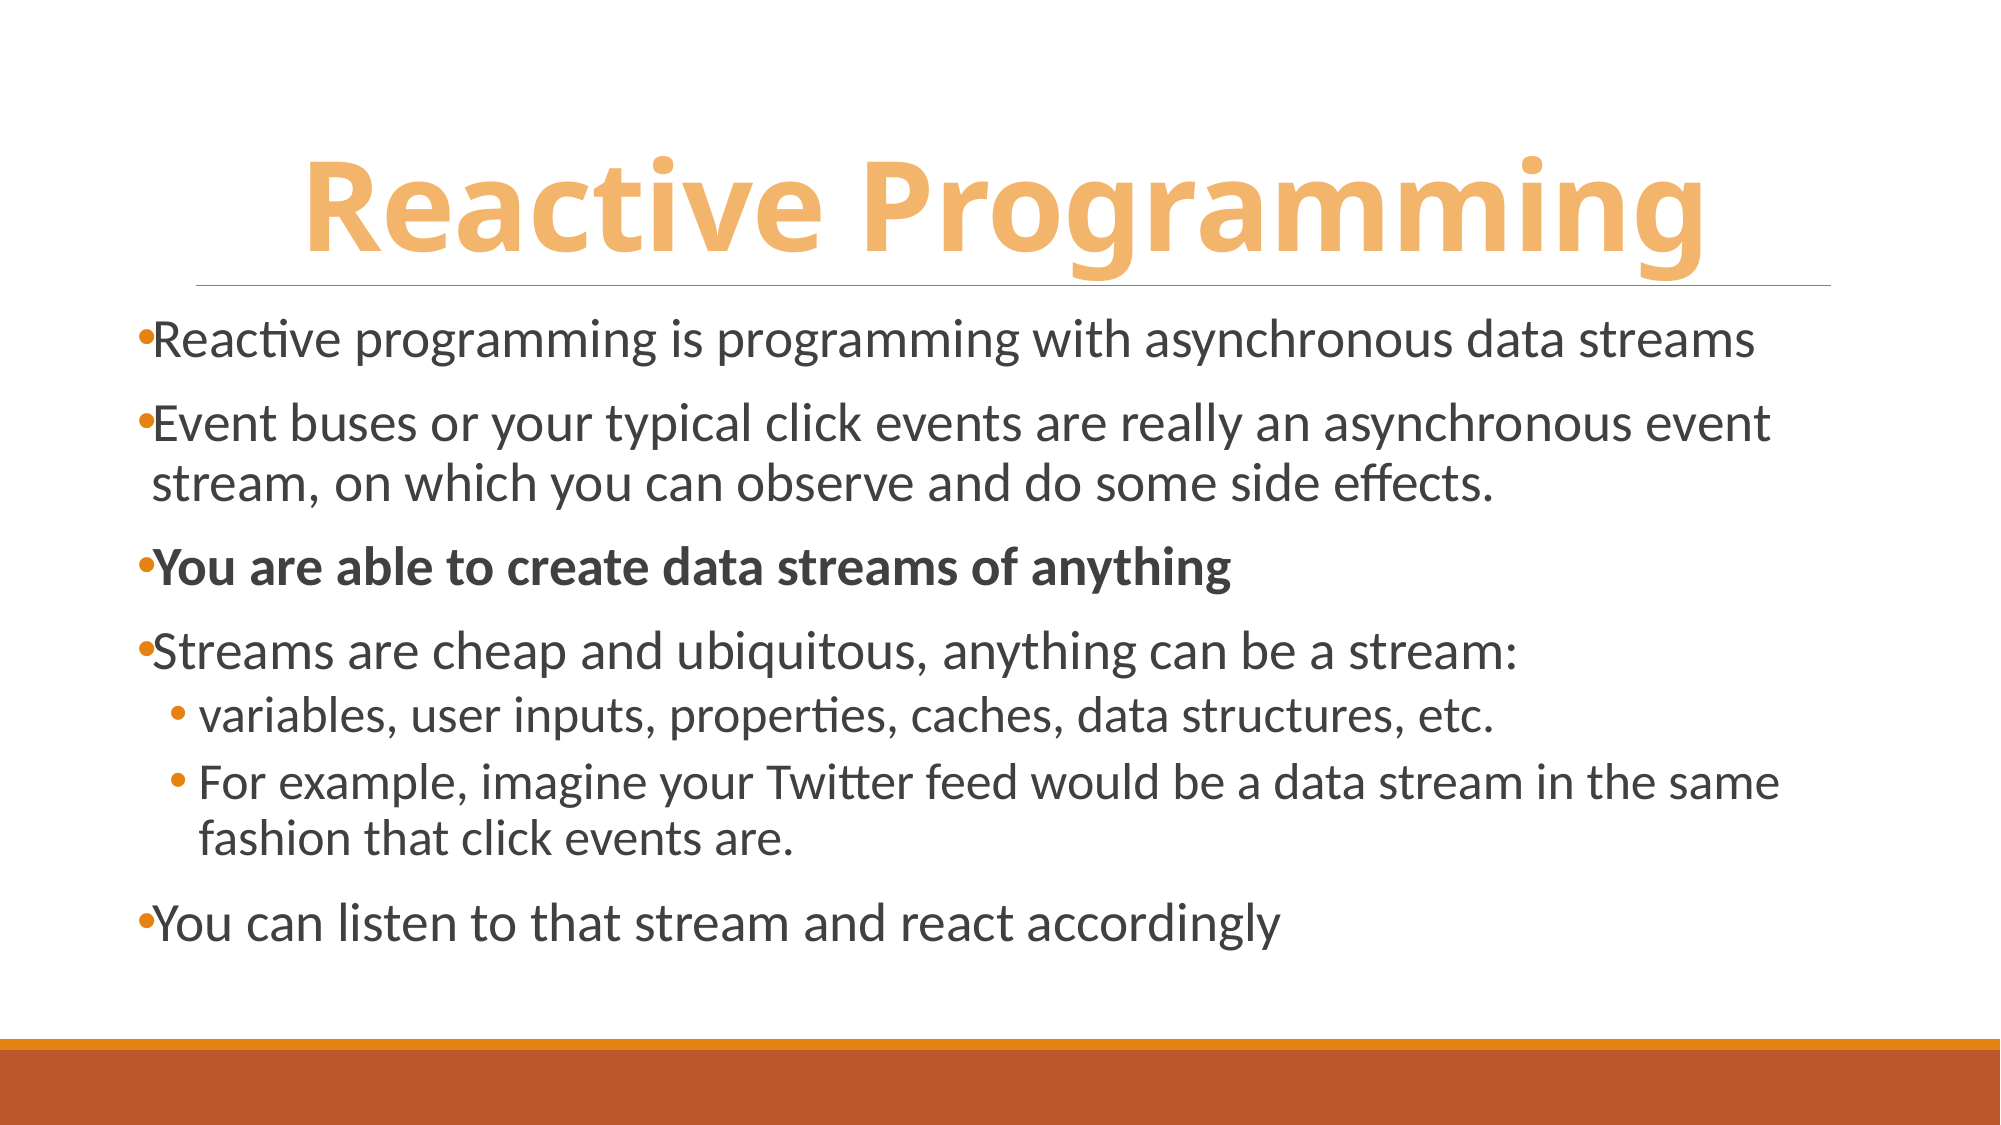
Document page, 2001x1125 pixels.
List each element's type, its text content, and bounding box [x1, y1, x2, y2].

title Reactive Programming [180, 47, 1830, 285]
list Reactive programming is programming with asynchronous data streams Event buses or your typical click events are really an asynchronous event stream, on which you can observe and do some side effects. You are able to create data streams of anything Streams are cheap and ubiquitous, anything can be a stream: variables, user inputs, properties, caches, data structures, etc. For example, imagine your Twitter feed would be a data stream in the same fashion that click events are. You can listen to that stream and react accordingly [137, 302, 1885, 963]
